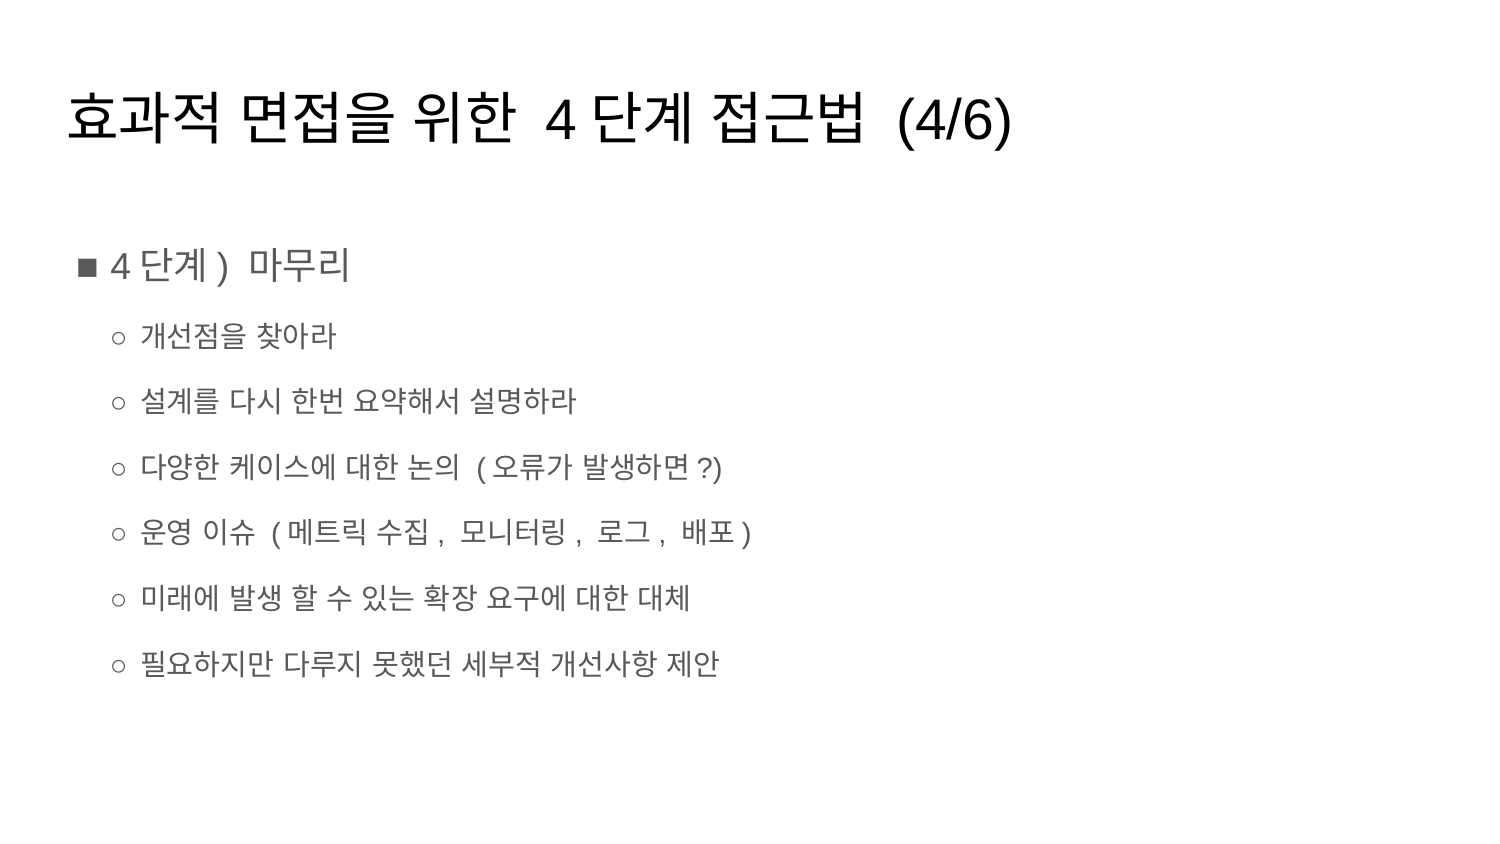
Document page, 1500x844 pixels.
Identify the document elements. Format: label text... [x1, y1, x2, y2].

title 효과적 면접을 위한 4단계 접근법 (4/6) [51, 72, 1449, 167]
list 4단계) 마무리 개선점을 찾아라 설계를 다시 한번 요약해서 설명하라 다양한 케이스에 대한 논의 (오류가 발생하면?) 운영 이슈 (메트릭 수집, 모니터링, 로그, 배포) 미래에 발생 할 수 있는 확장 요구에 대한 대체 필요하지만 다루지 못했던 세부적 개선사항 제안 [51, 189, 1449, 750]
